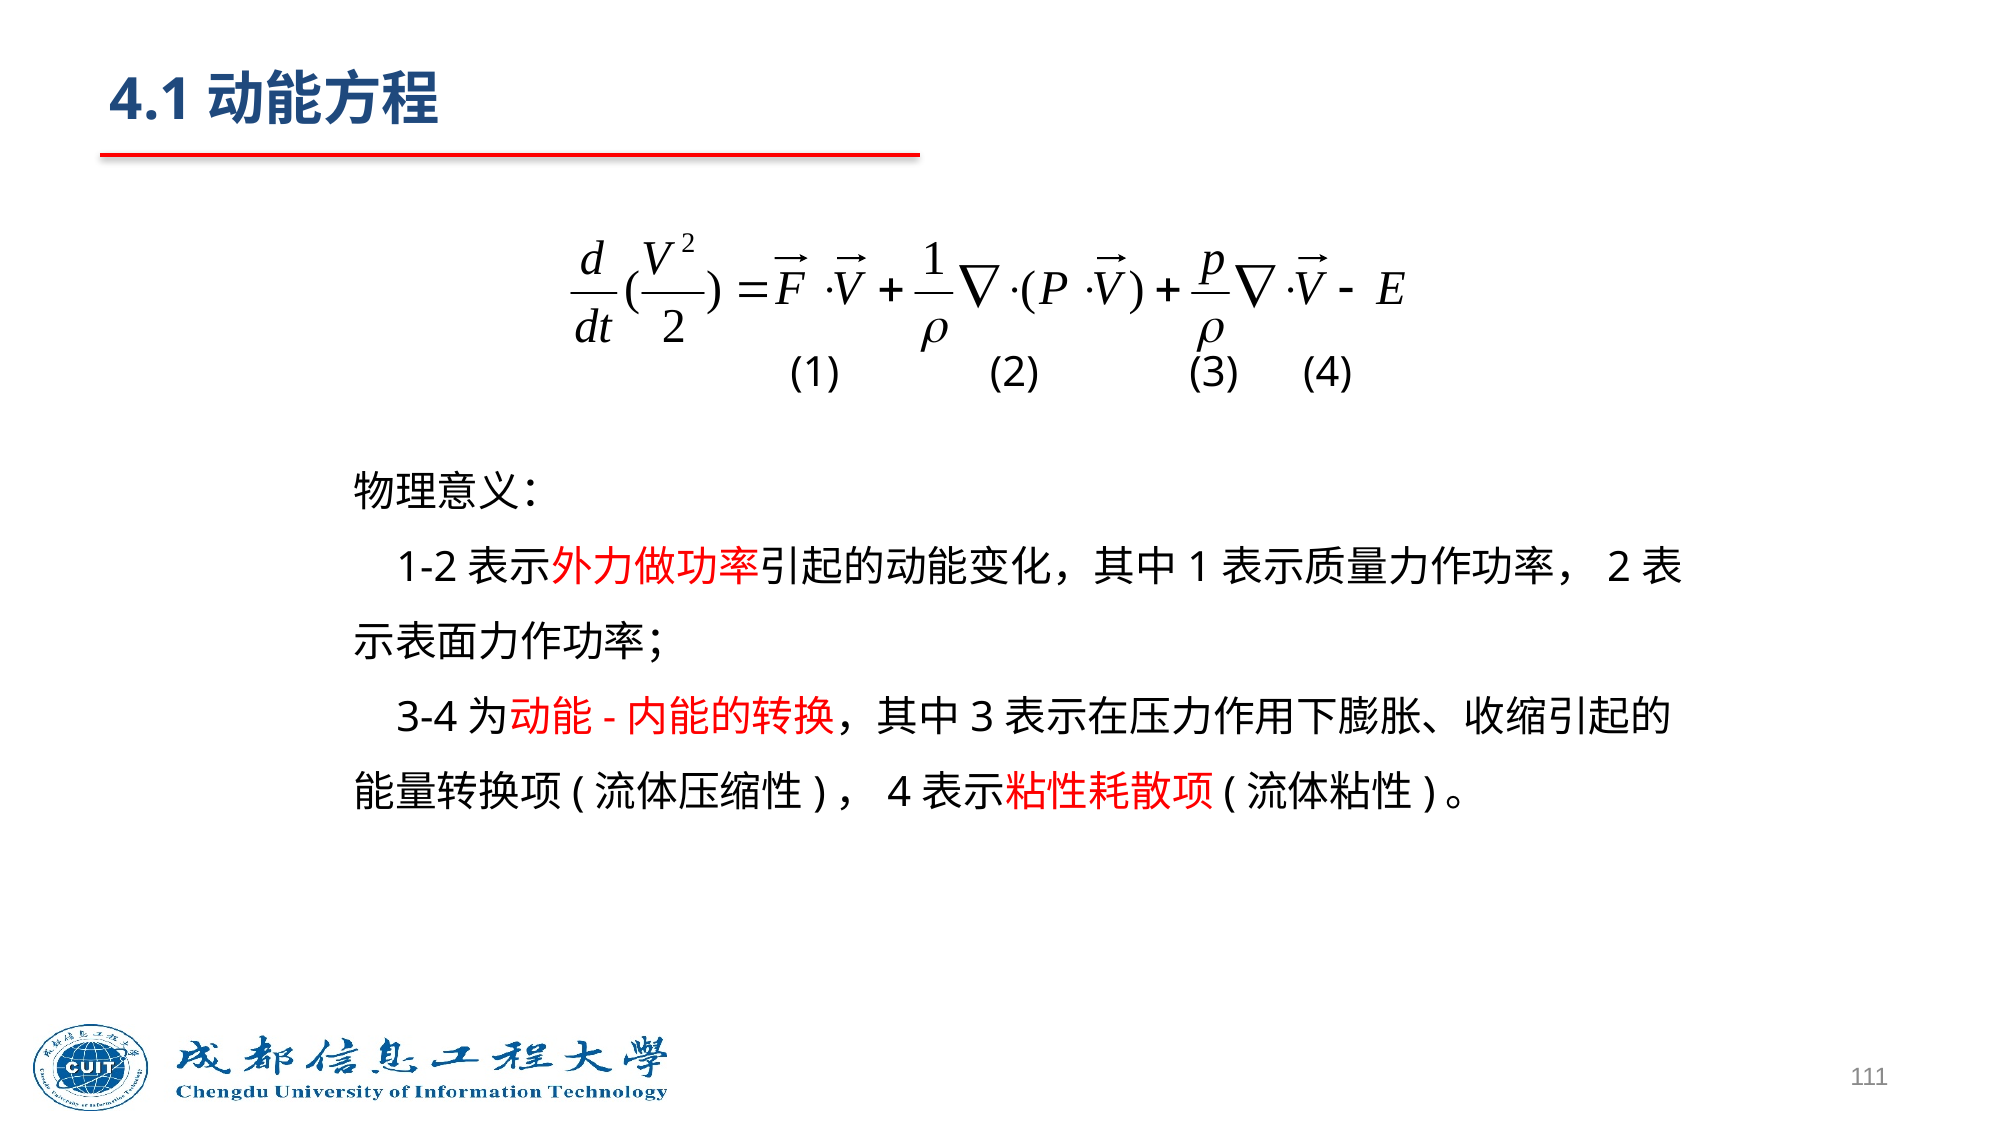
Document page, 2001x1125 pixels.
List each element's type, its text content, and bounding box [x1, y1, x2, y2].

text_box 物理意义： 1-2表示外力做功率引起的动能变化，其中1表示质量力作功率，2表示表面力作功率； 3-4为动能-内能的转换，其中3表示在压力作用下膨胀、收缩引起的能量转换项(流体压缩性)，4表示粘性耗散项(流体粘性)。 [338, 432, 1721, 822]
slide_number 111 [1702, 1045, 1904, 1106]
text_box (1) (2) (3) (4) [775, 337, 1579, 403]
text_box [562, 219, 1418, 362]
picture [33, 1024, 667, 1111]
title 4.1动能方程 [94, 43, 605, 149]
